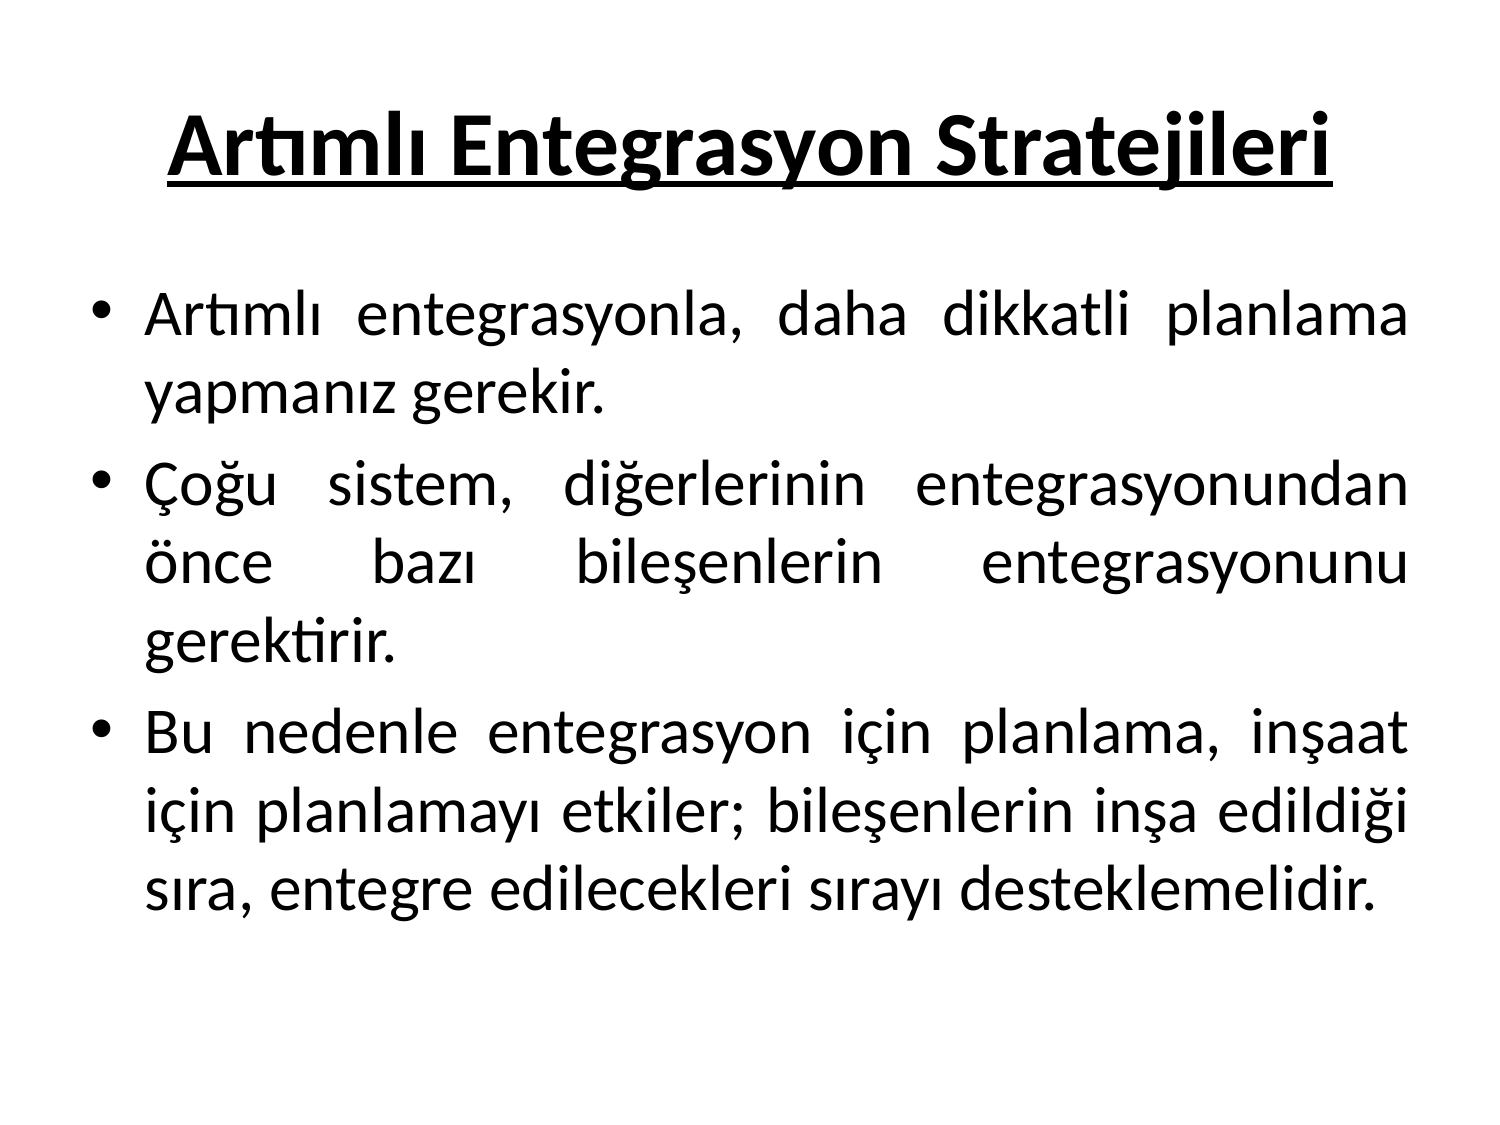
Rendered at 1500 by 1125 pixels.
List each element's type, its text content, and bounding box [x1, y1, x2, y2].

list Artımlı entegrasyonla, daha dikkatli planlama yapmanız gerekir. Çoğu sistem, diğerlerinin entegrasyonundan önce bazı bileşenlerin entegrasyonunu gerektirir. Bu nedenle entegrasyon için planlama, inşaat için planlamayı etkiler; bileşenlerin inşa edildiği sıra, entegre edilecekleri sırayı desteklemelidir. [75, 262, 1425, 1005]
title Artımlı Entegrasyon Stratejileri [75, 45, 1425, 233]
